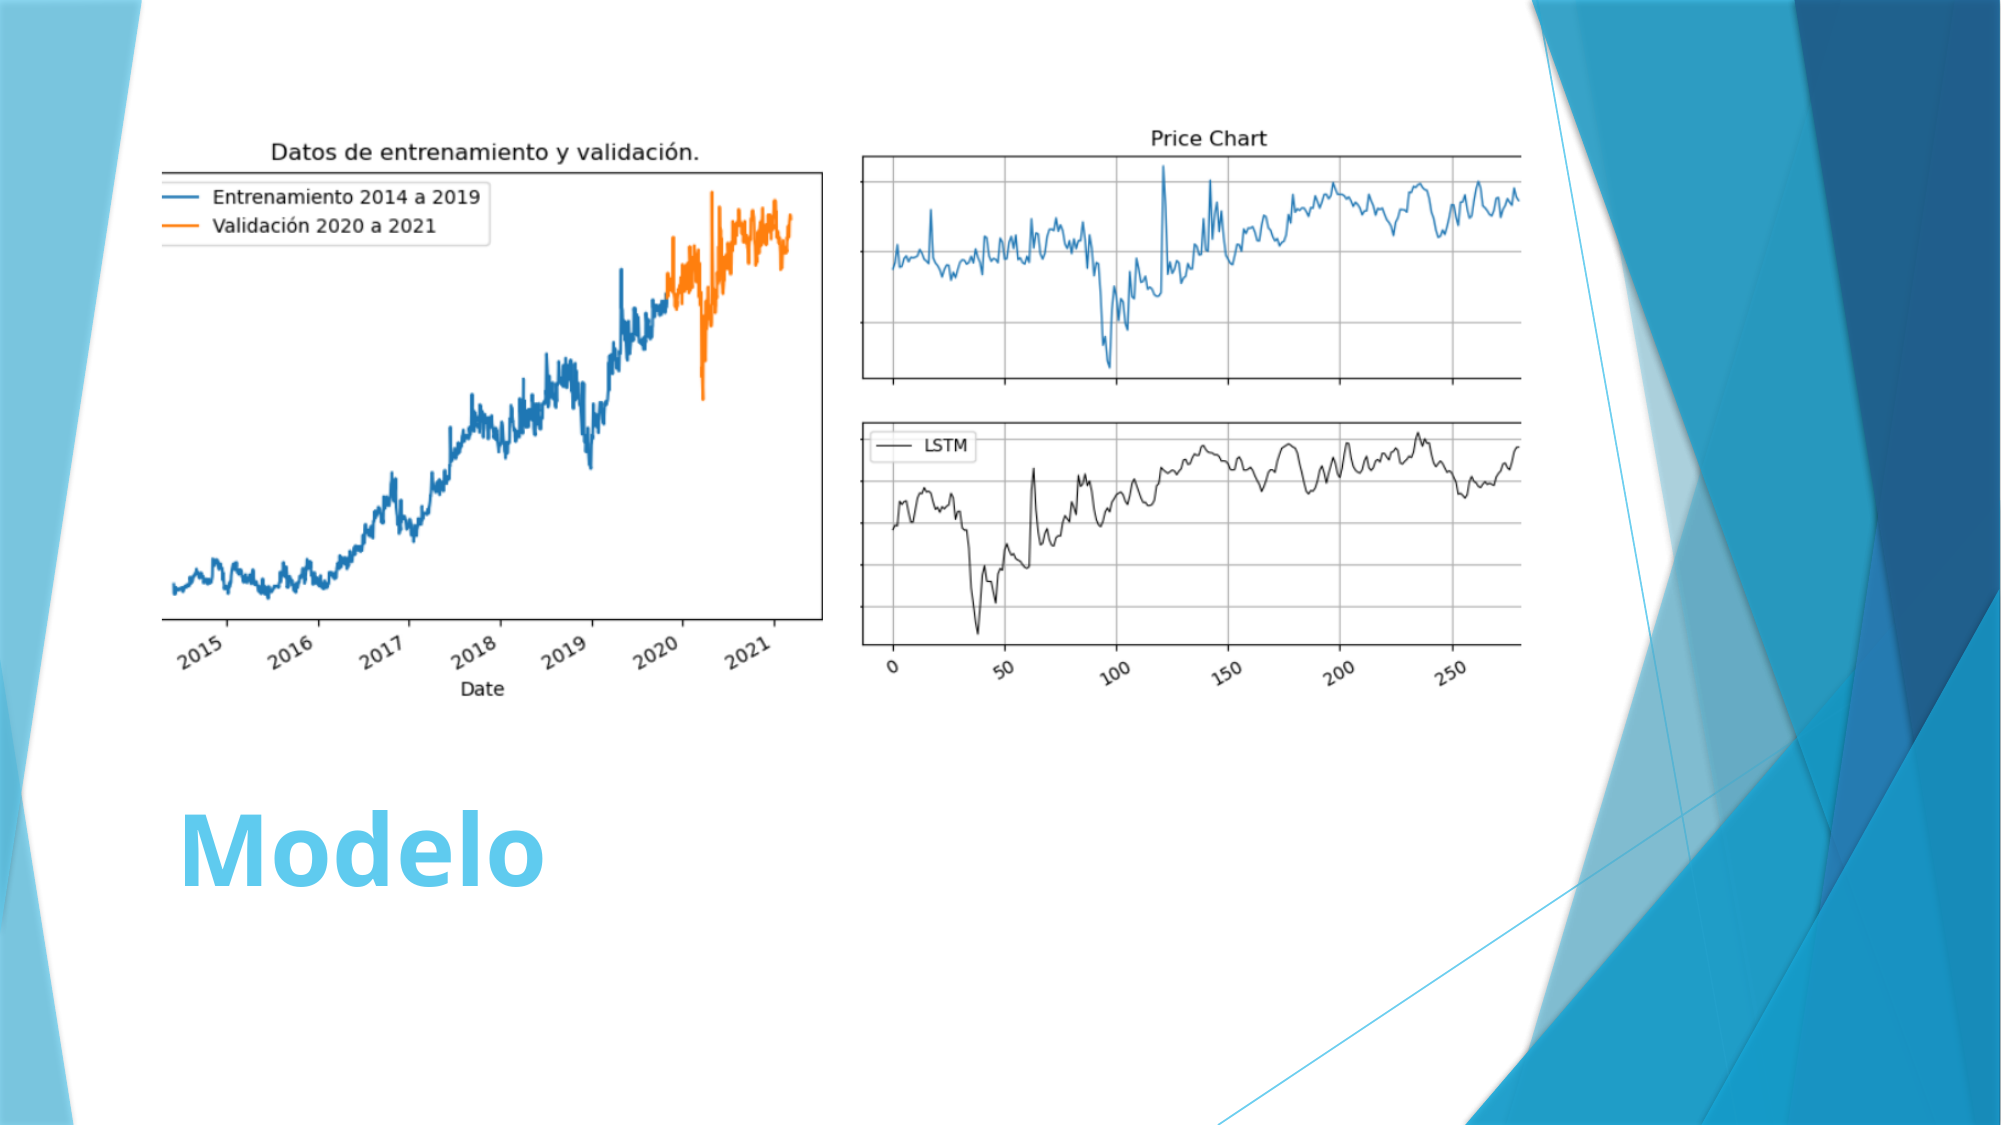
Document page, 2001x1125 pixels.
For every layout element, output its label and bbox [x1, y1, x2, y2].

text_box [0, 0, 2000, 1125]
picture [859, 99, 1522, 697]
picture [161, 99, 824, 697]
